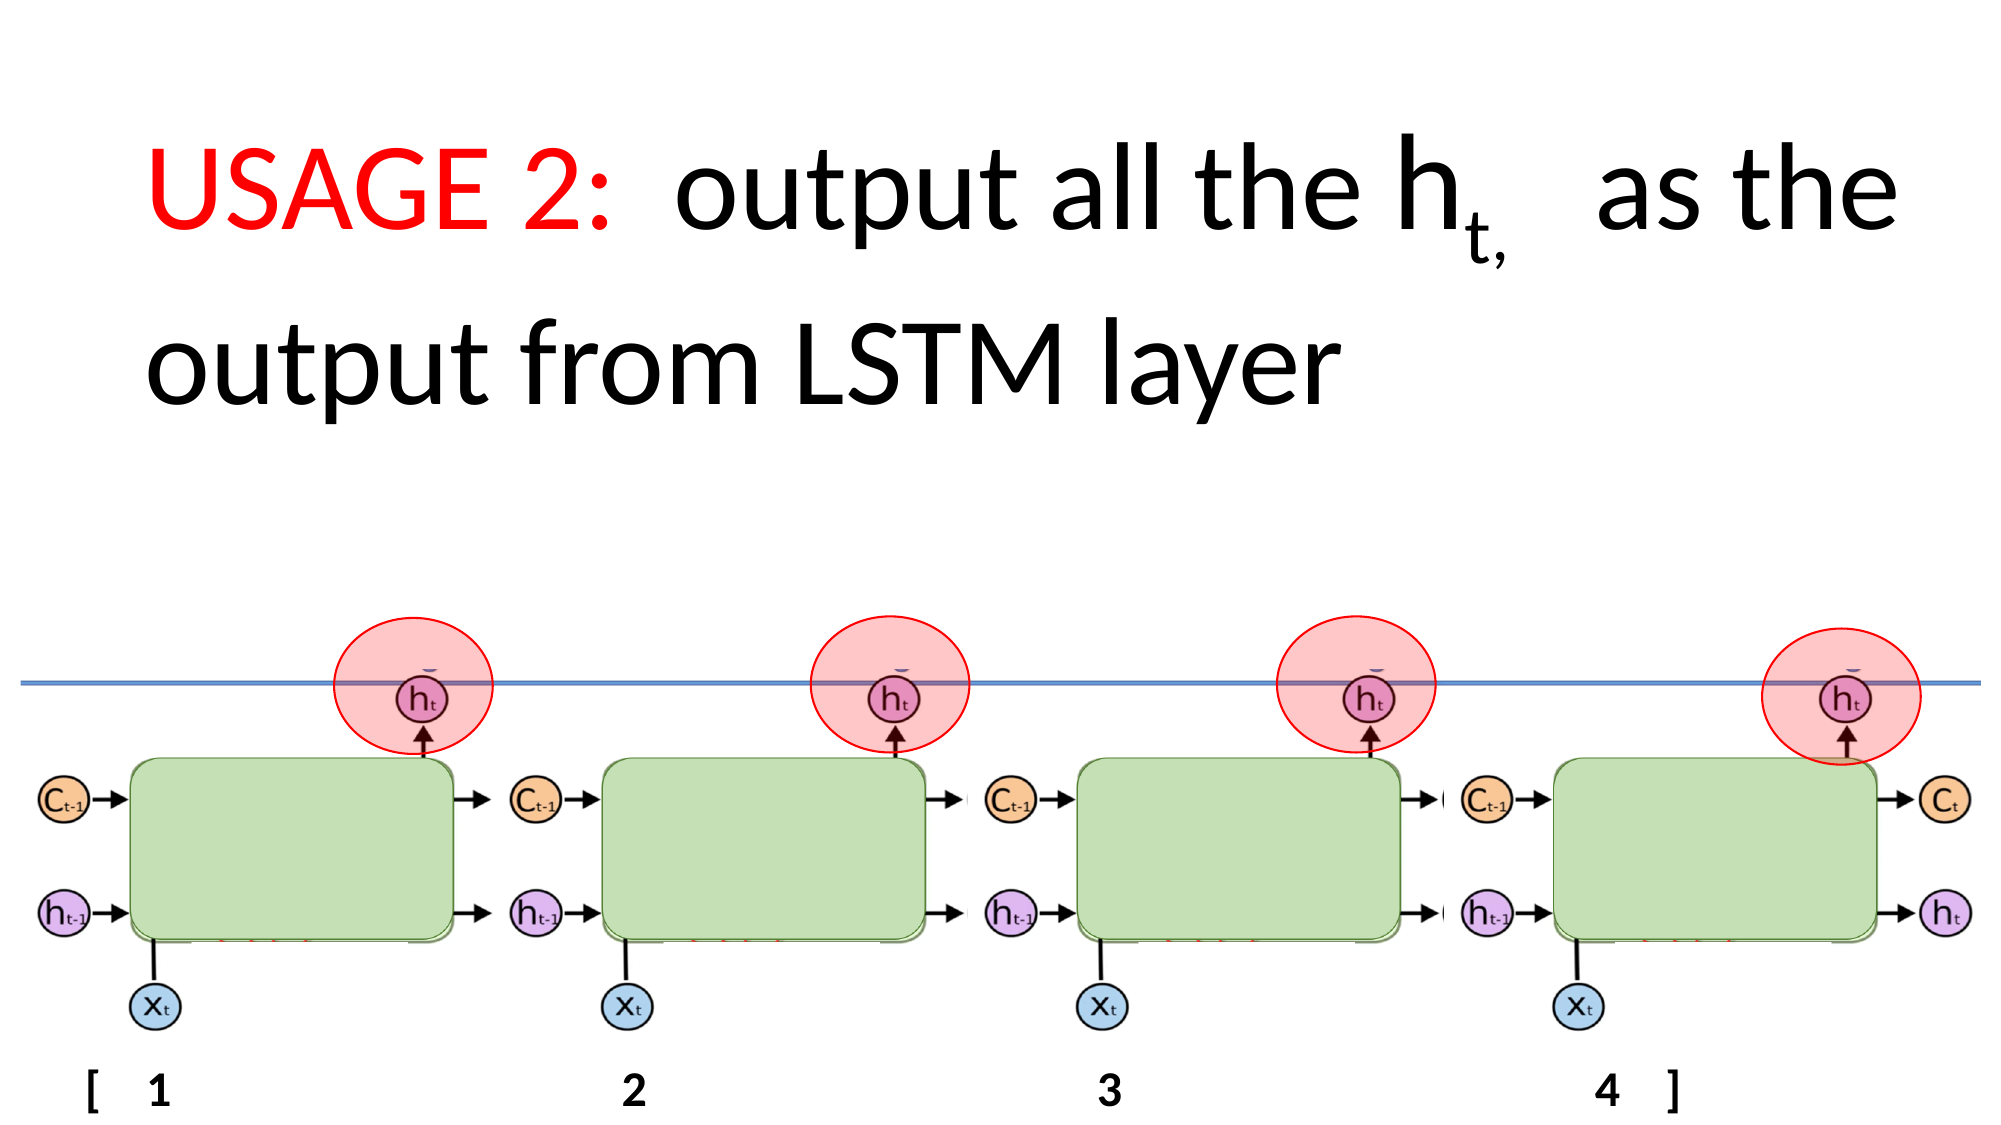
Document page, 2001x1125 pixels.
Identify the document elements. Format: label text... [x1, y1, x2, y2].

text_box USAGE 2: output all the ht, as the output from LSTM layer [129, 84, 1947, 437]
text_box [1767, 627, 1916, 669]
text_box [811, 615, 969, 669]
text_box [1277, 615, 1435, 669]
picture [20, 669, 1981, 1039]
text_box [ 1 2 3 4 ] [70, 1049, 2000, 1124]
text_box [335, 616, 492, 669]
